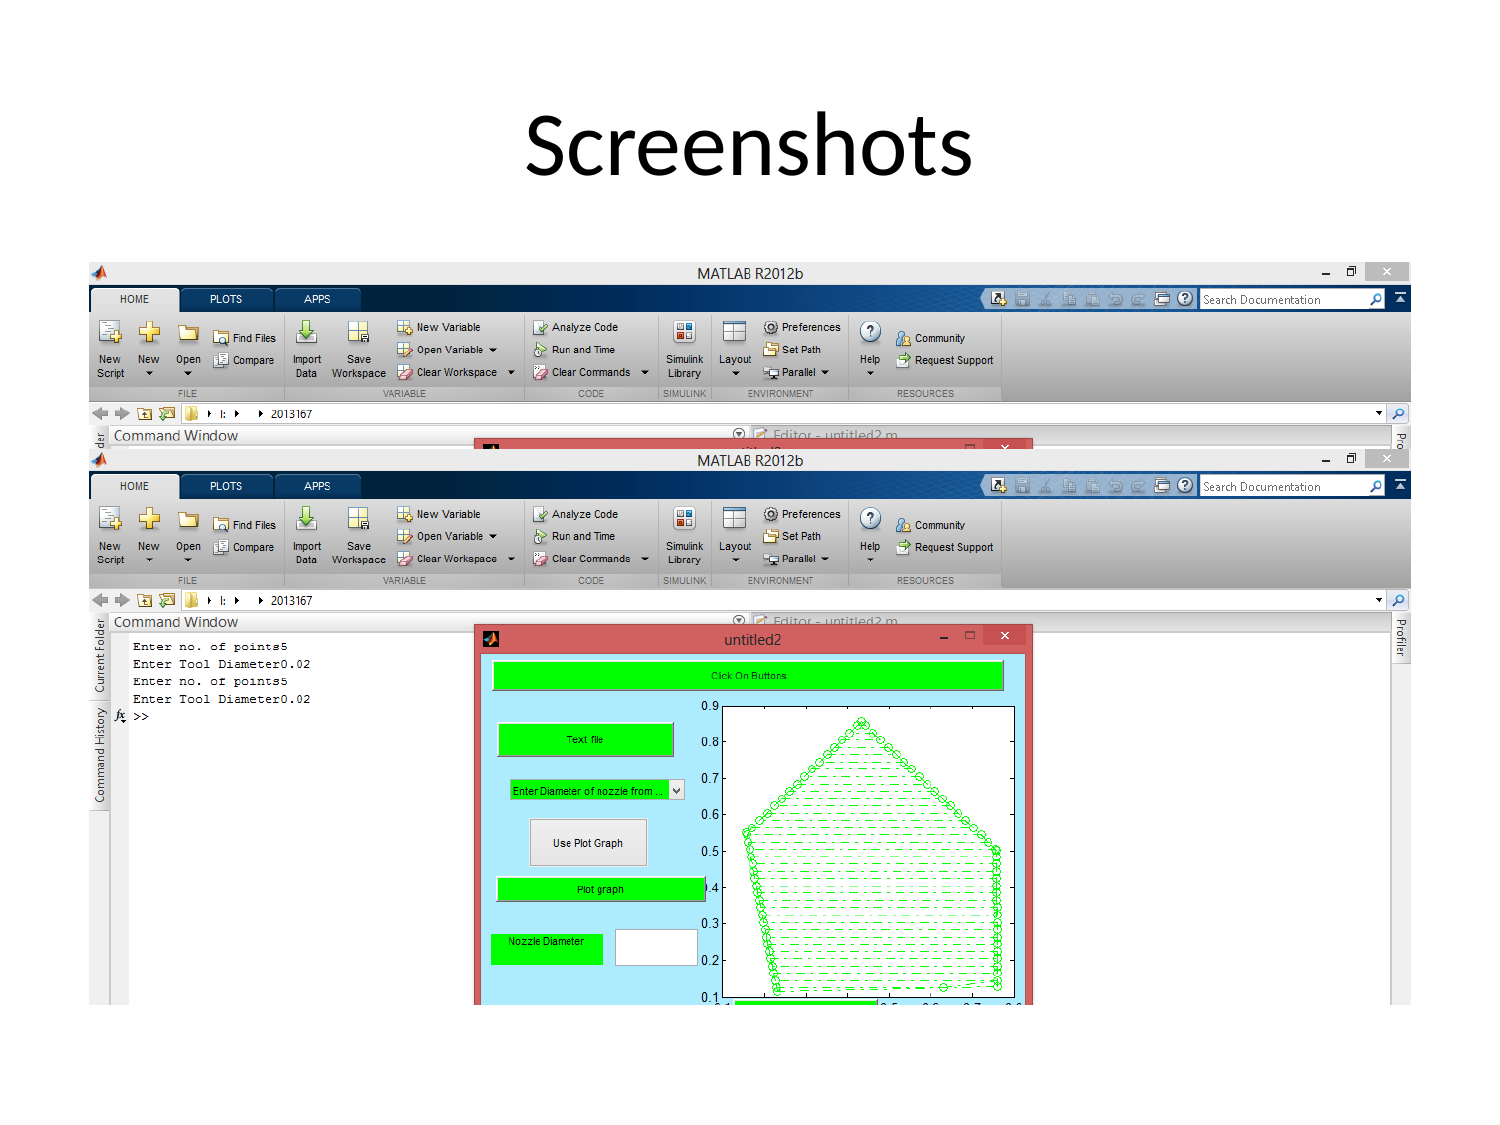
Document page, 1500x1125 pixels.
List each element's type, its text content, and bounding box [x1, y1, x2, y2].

title Screenshots [75, 45, 1425, 233]
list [89, 262, 1411, 1006]
